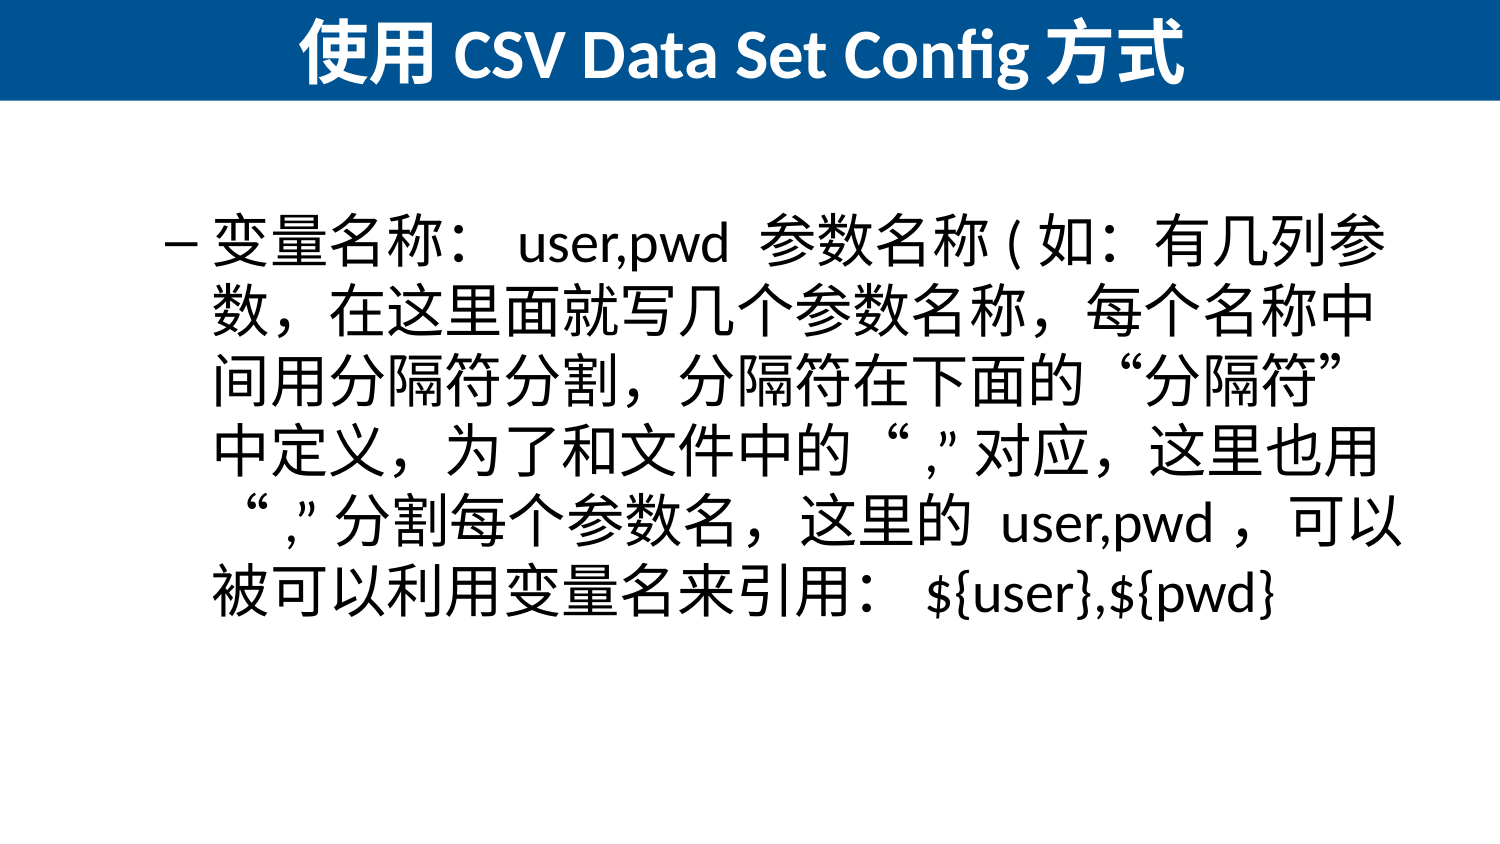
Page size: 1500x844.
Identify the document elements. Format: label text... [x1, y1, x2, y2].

title 使用CSV Data Set Config方式 [2, 0, 1483, 101]
list 变量名称：user,pwd 参数名称(如：有几列参数，在这里面就写几个参数名称，每个名称中间用分隔符分割，分隔符在下面的“分隔符”中定义，为了和文件中的“,”对应，这里也用“,”分割每个参数名，这里的 user,pwd，可以被可以利用变量名来引用：${user},${pwd} [75, 196, 1425, 754]
